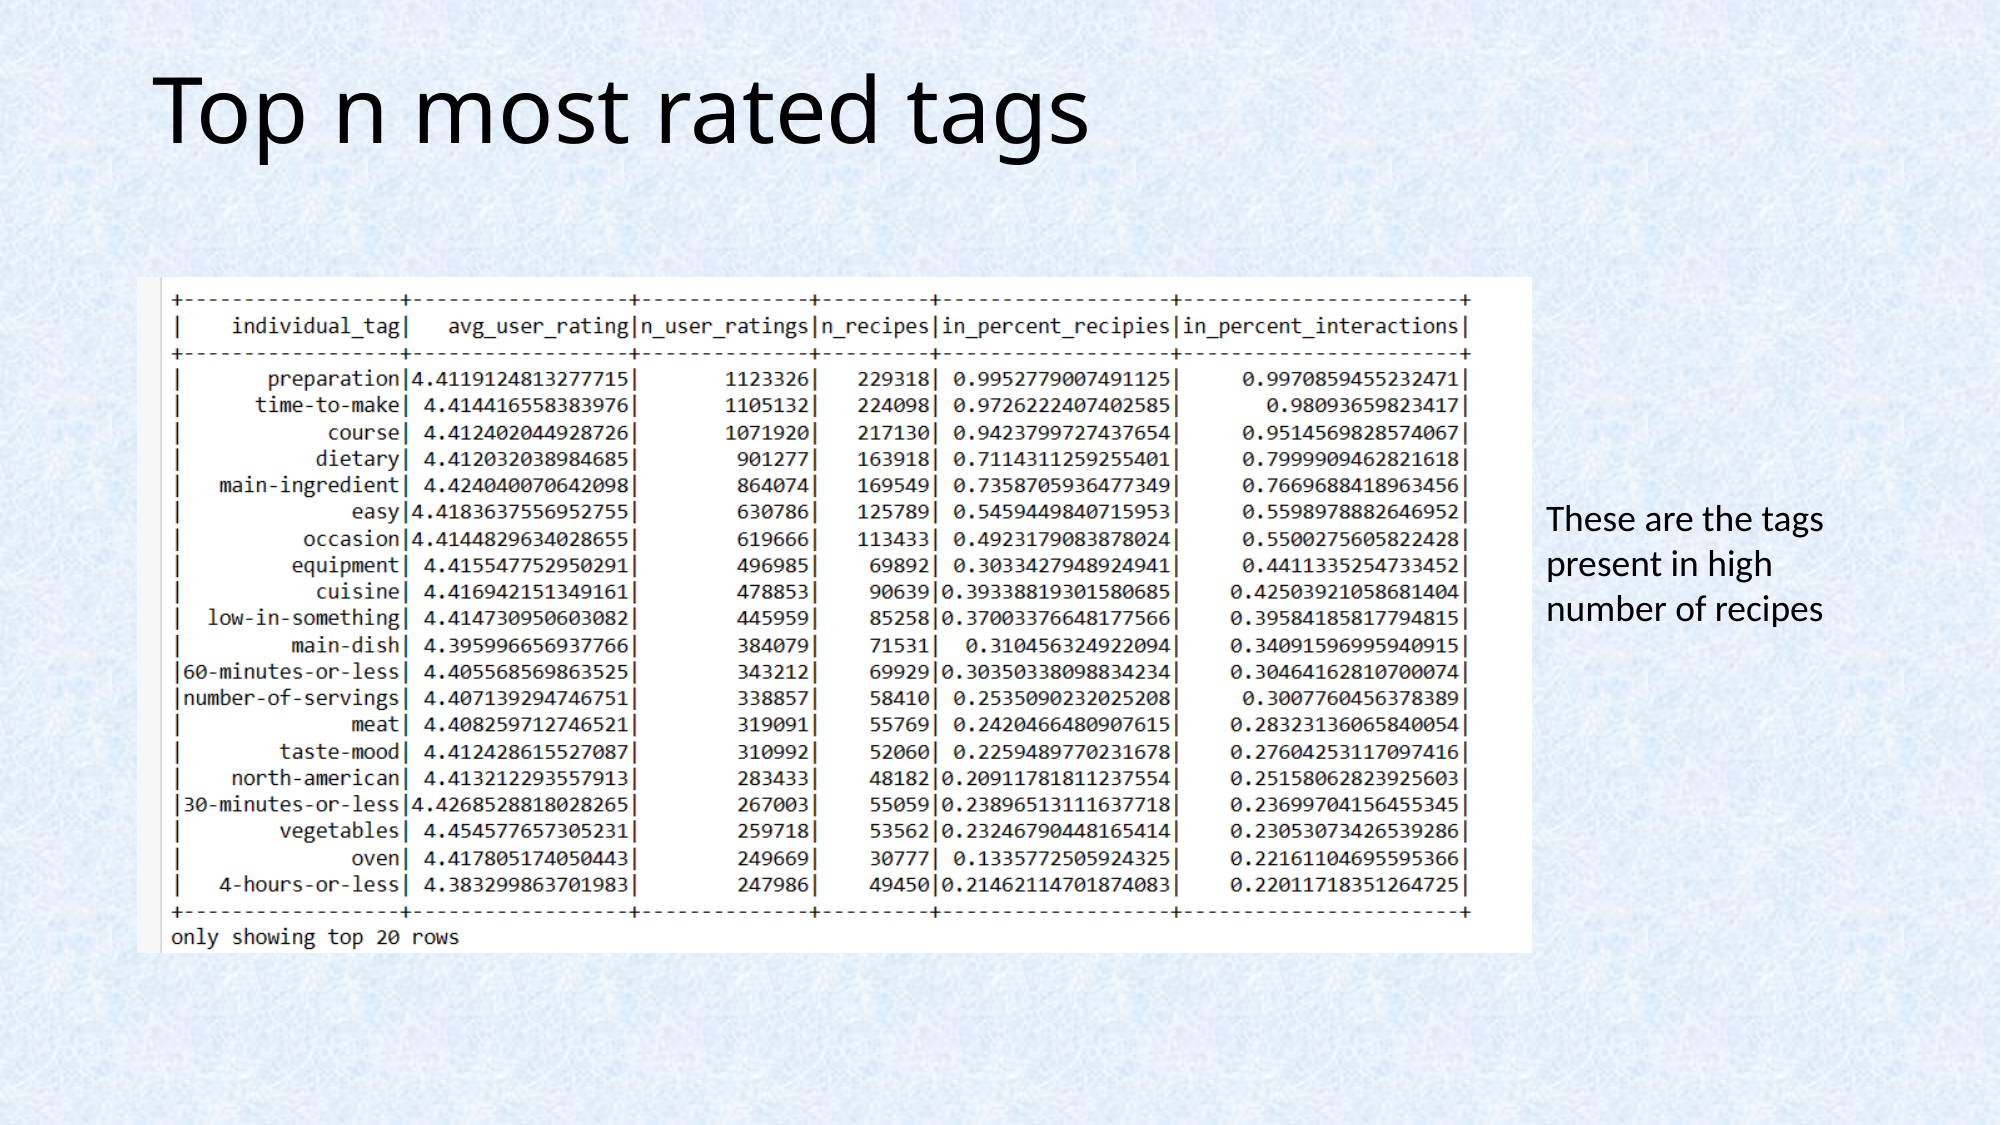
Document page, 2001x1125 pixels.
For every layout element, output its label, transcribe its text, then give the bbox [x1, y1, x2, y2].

text_box These are the tags present in high number of recipes [1532, 486, 1917, 637]
picture [137, 277, 1532, 953]
title Top n most rated tags [137, 59, 1863, 278]
